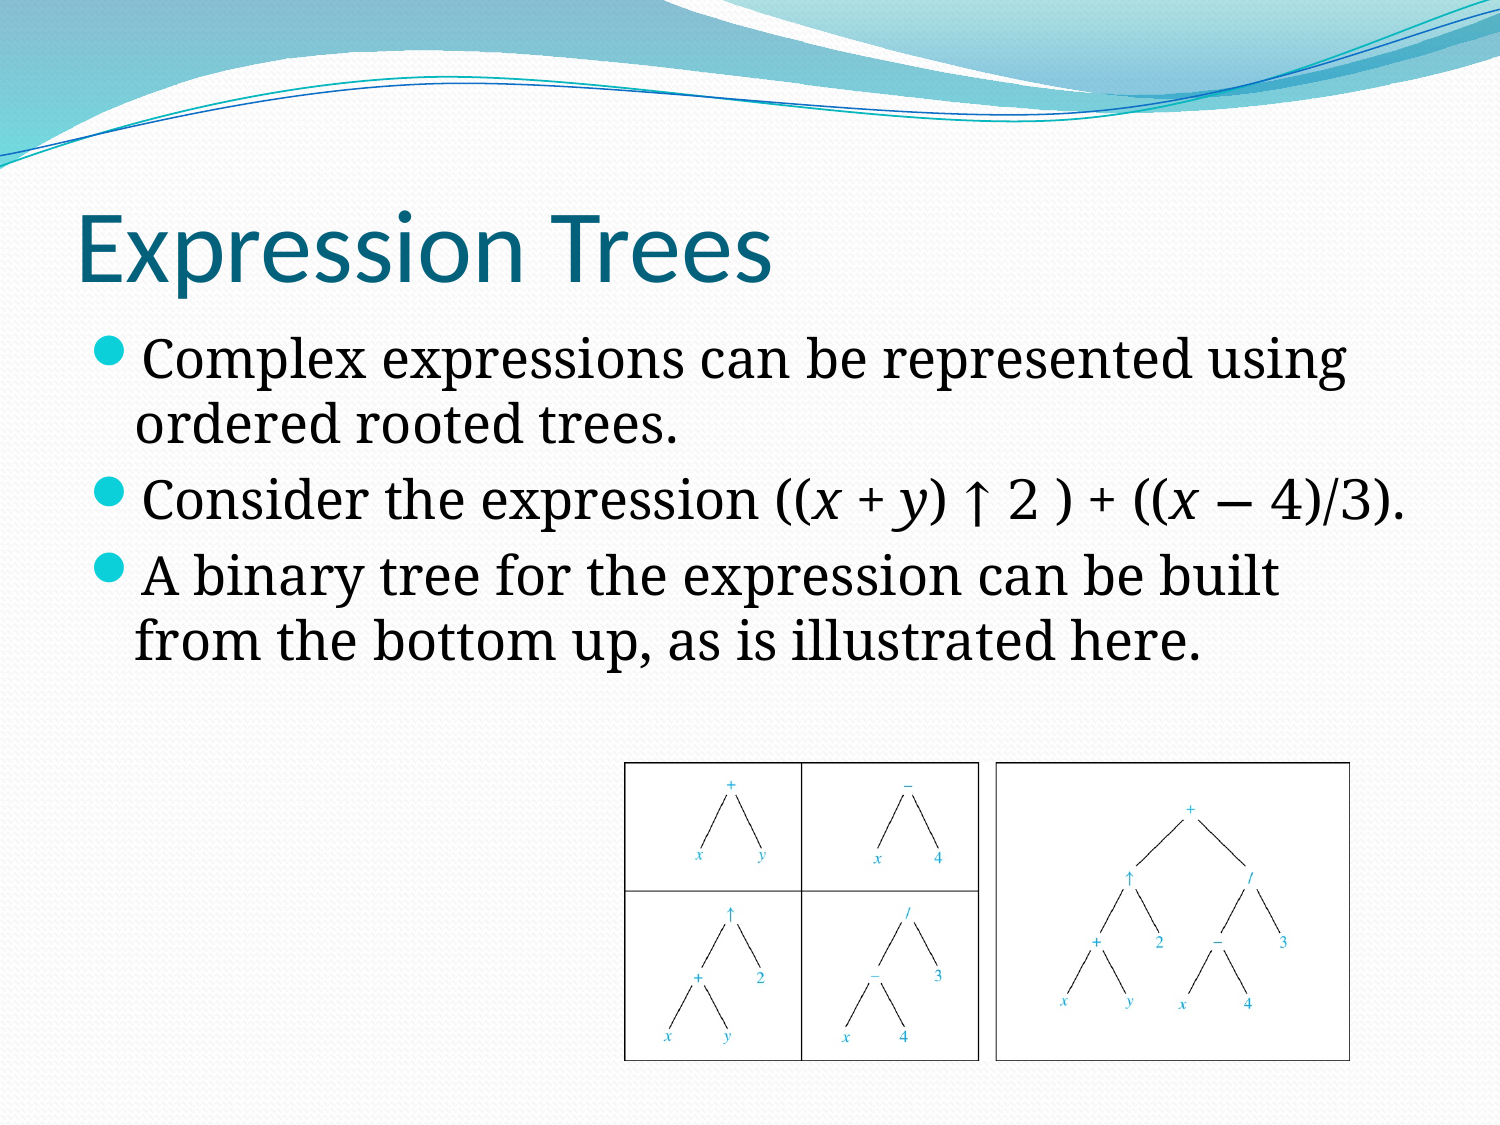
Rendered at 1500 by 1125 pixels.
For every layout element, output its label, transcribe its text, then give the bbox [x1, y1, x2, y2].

picture [624, 762, 1351, 1061]
title Expression Trees [75, 115, 1425, 303]
list Complex expressions can be represented using ordered rooted trees. Consider the expression ((x + y) ↑ 2 ) + ((x − 4)/3). A binary tree for the expression can be built from the bottom up, as is illustrated here. [75, 317, 1425, 1038]
